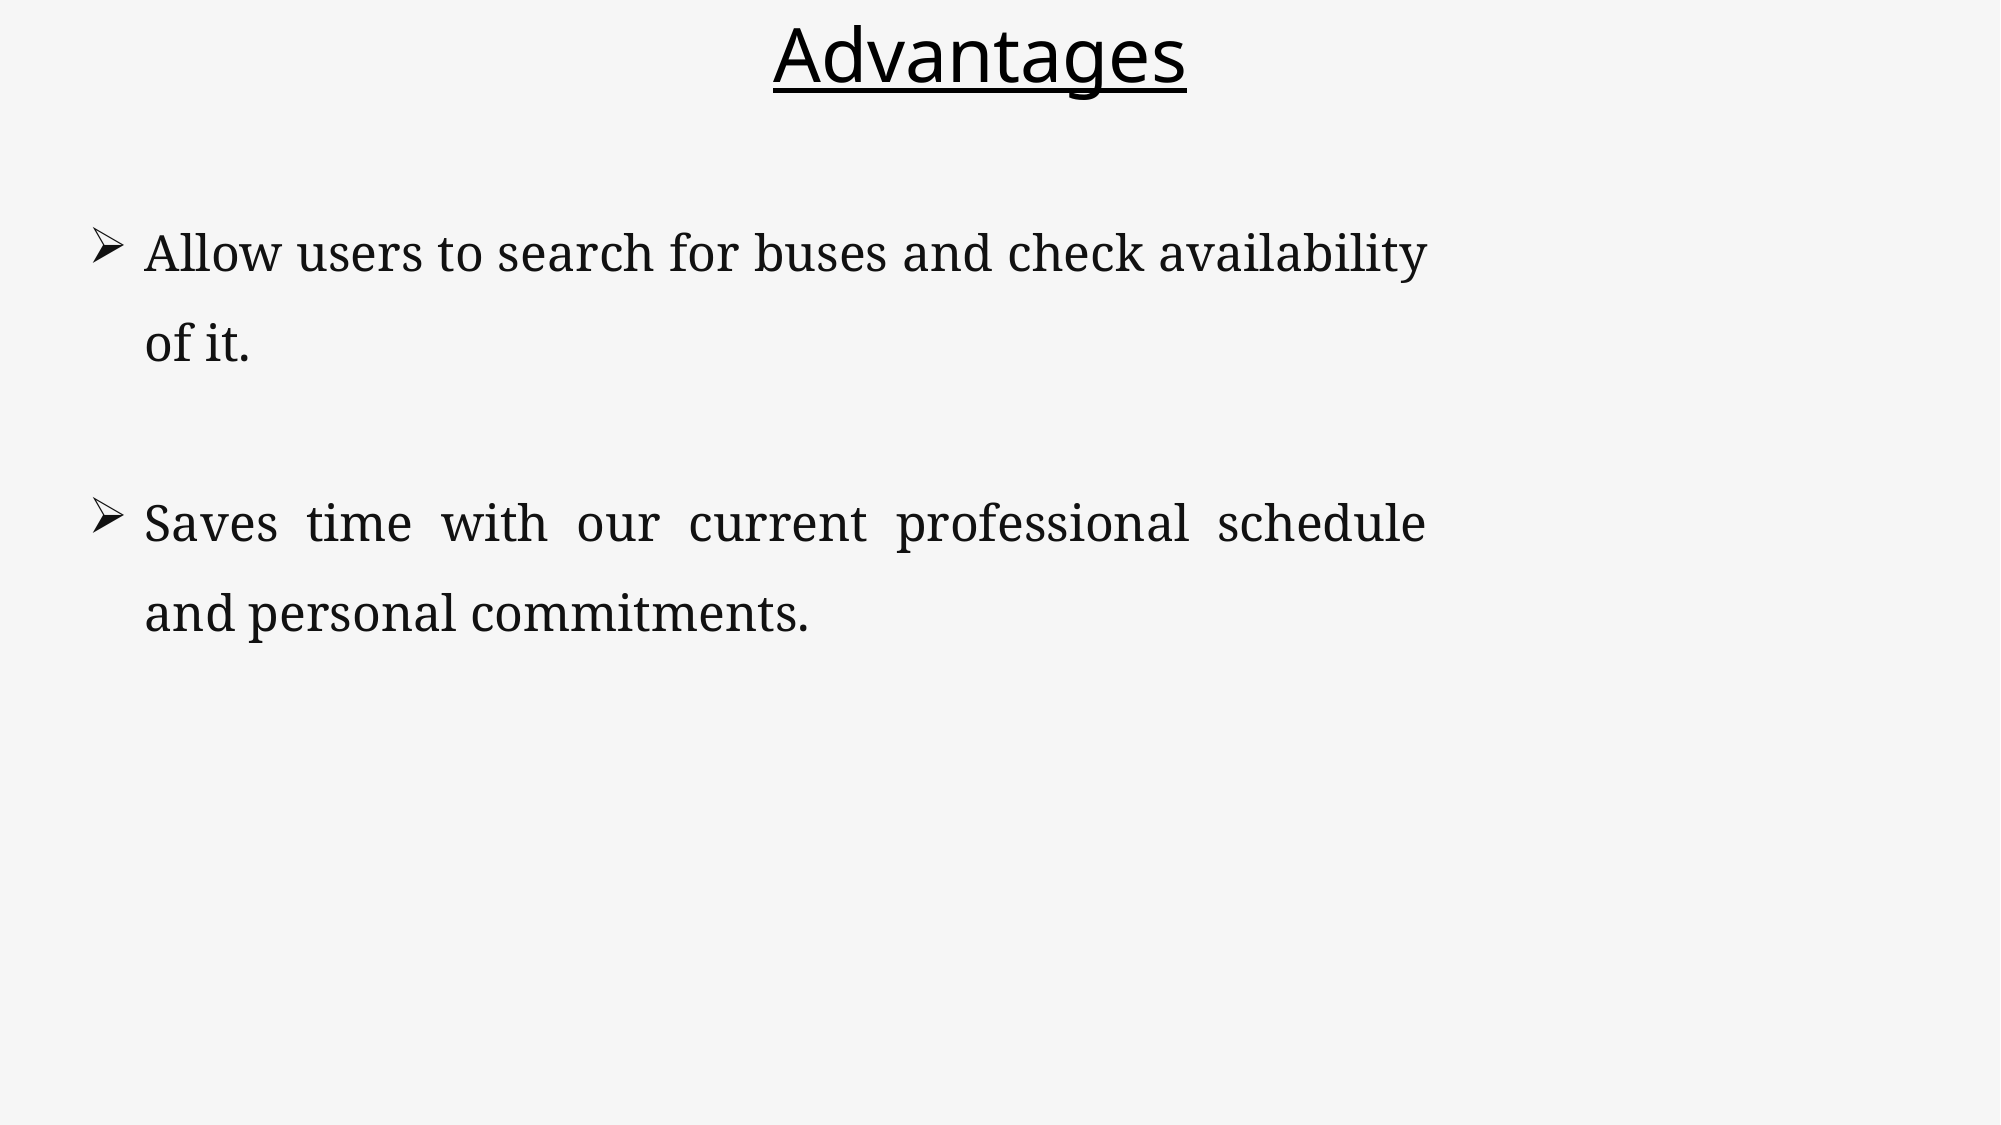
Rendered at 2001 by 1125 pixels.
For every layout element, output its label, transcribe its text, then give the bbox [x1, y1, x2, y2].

text_box Advantages [758, 0, 1817, 105]
text_box Allow users to search for buses and check availability of it. Saves time with our current professional schedule and personal commitments. [73, 184, 1443, 650]
